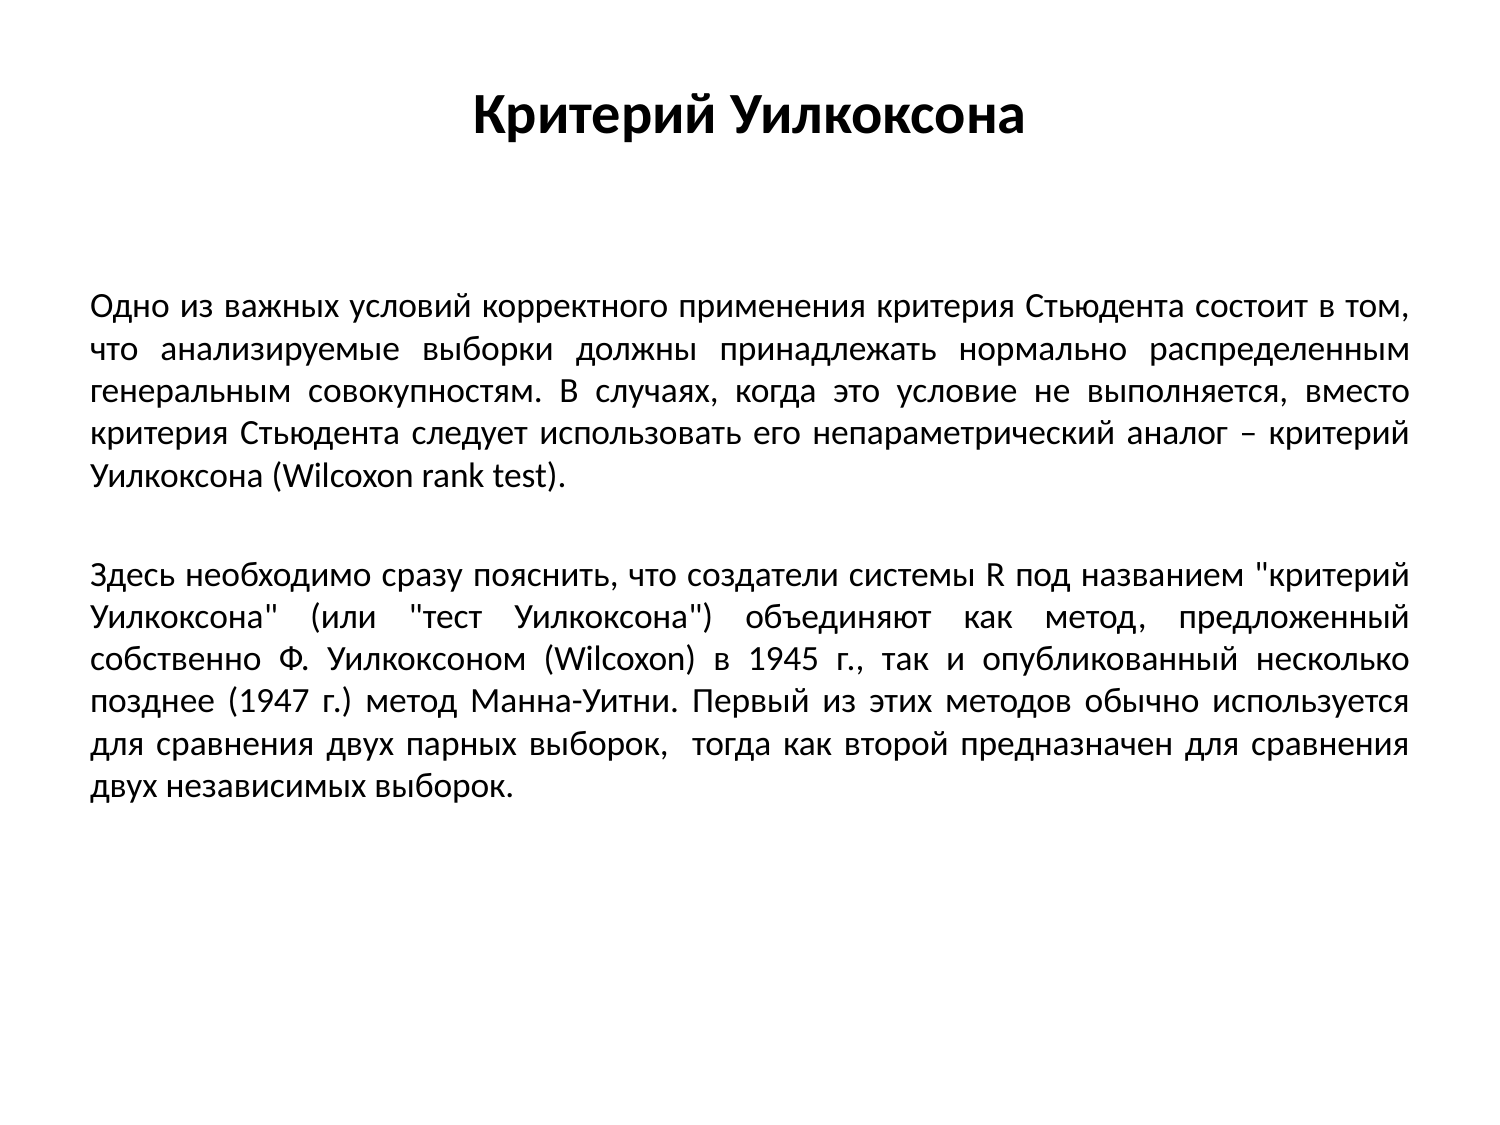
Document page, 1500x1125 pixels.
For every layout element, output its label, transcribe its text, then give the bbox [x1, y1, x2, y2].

title Критерий Уилкоксона [75, 45, 1425, 175]
list Одно из важных условий корректного применения критерия Стьюдента состоит в том, что анализируемые выборки должны принадлежать нормально распределенным генеральным совокупностям. В случаях, когда это условие не выполняется, вместо критерия Стьюдента следует использовать его непараметрический аналог – критерий Уилкоксона (Wilcoxon rank test). Здесь необходимо сразу пояснить, что создатели системы R под названием "критерий Уилкоксона" (или "тест Уилкоксона") объединяют как метод, предложенный собственно Ф. Уилкоксоном (Wilcoxon) в 1945 г., так и опубликованный несколько позднее (1947 г.) метод Манна-Уитни. Первый из этих методов обычно используется для сравнения двух парных выборок, тогда как второй предназначен для сравнения двух независимых выборок. [75, 275, 1425, 813]
